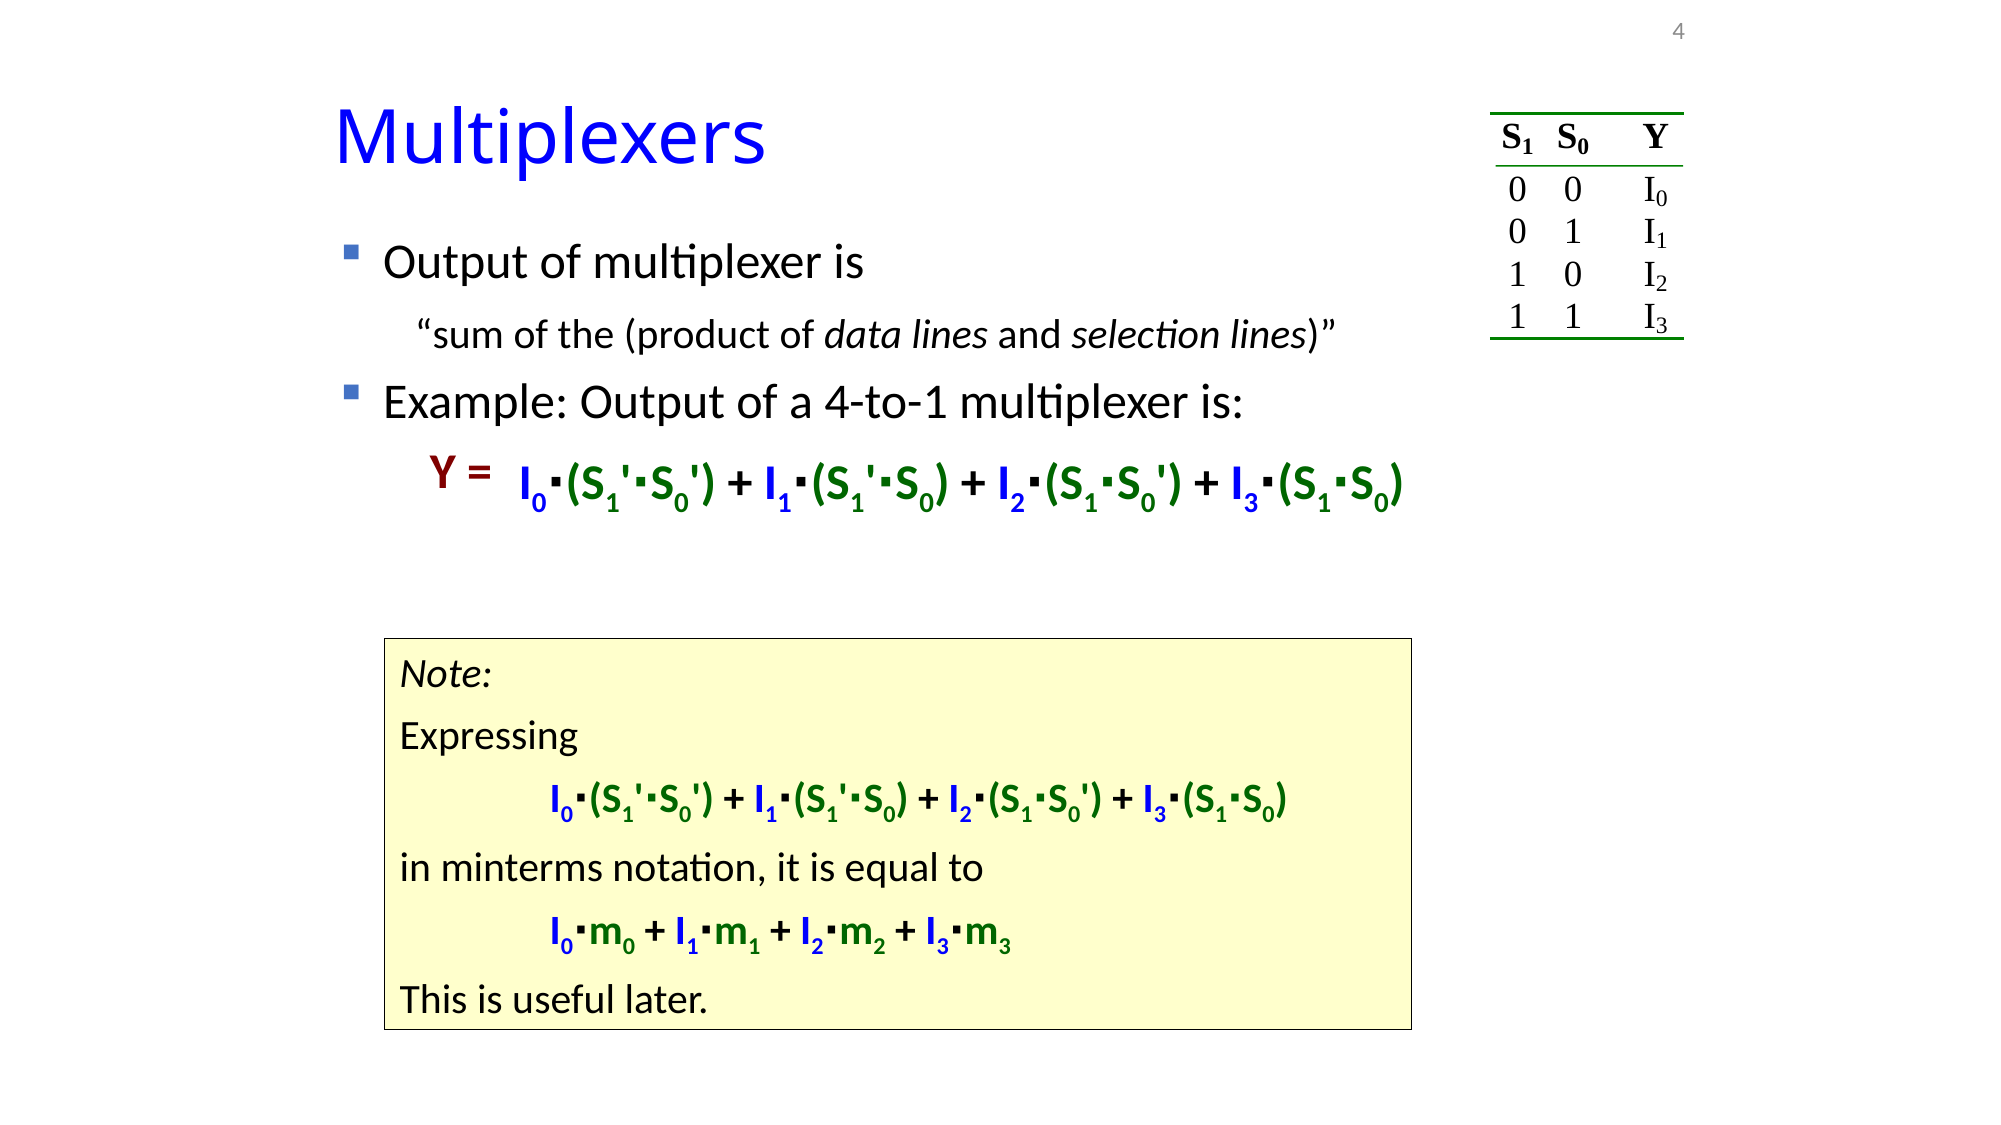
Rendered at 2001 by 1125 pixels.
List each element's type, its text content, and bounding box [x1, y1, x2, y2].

slide_number 4 [1558, 3, 1700, 57]
text_box I0∙(S1'∙S0') + I1∙(S1'∙S0) + I2∙(S1∙S0') + I3∙(S1∙S0) [492, 442, 1568, 526]
text_box Note: Expressing I0∙(S1'∙S0') + I1∙(S1'∙S0) + I2∙(S1∙S0') + I3∙(S1∙S0) in minterms notation, it is equal to I0∙m0 + I1∙m1 + I2∙m2 + I3∙m3 This is useful later. [384, 638, 1412, 1030]
text_box Output of multiplexer is “sum of the (product of data lines and selection lines)” Example: Output of a 4-to-1 multiplexer is: Y = ? [324, 220, 1675, 563]
title Multiplexers [318, 86, 1700, 192]
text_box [1474, 112, 1692, 367]
